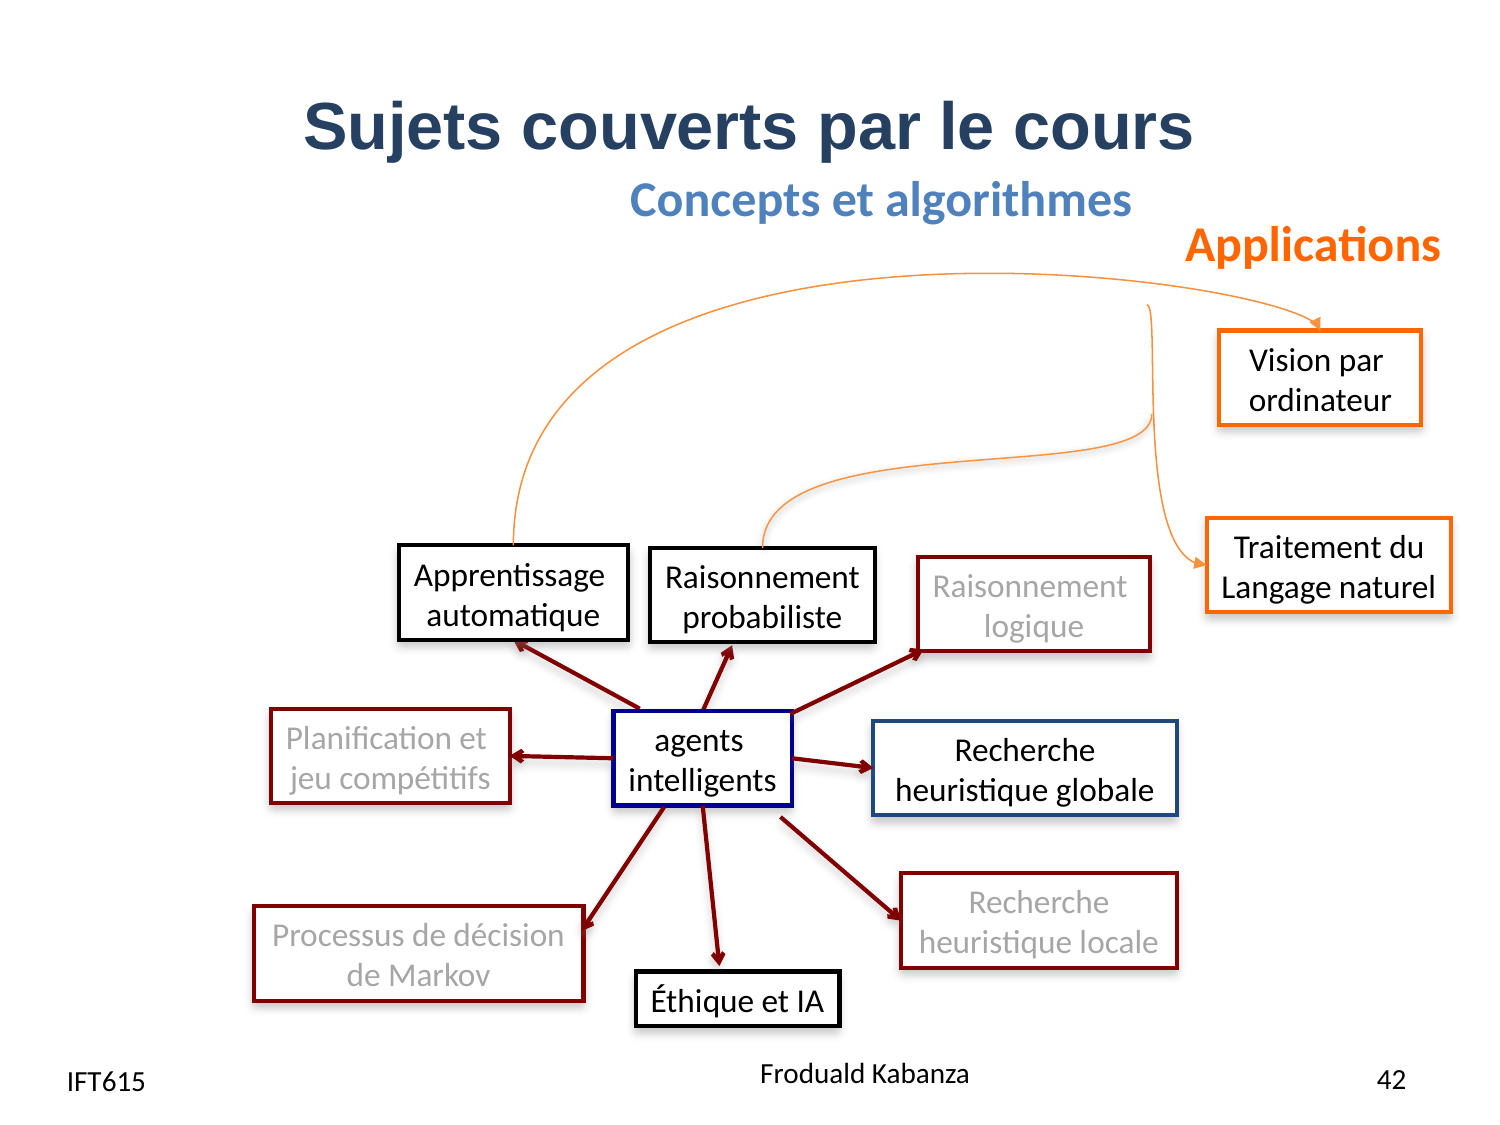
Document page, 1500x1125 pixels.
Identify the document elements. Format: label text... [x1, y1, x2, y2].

text_box Concepts et algorithmes [615, 158, 1148, 234]
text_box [1029, 330, 1422, 546]
text_box Raisonnement logique [1029, 556, 1151, 652]
text_box Éthique et IA [635, 971, 840, 1027]
text_box Applications [1170, 203, 1457, 279]
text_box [581, 806, 665, 932]
footer Froduald Kabanza [606, 1041, 1125, 1102]
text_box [702, 645, 733, 712]
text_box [702, 806, 720, 967]
text_box Raisonnement probabiliste [650, 554, 875, 643]
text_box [780, 816, 902, 922]
text_box Traitement du Langage naturel [1206, 517, 1452, 613]
text_box Recherche heuristique locale [901, 873, 1177, 968]
text_box Recherche heuristique globale [873, 720, 1177, 816]
text_box Planification et jeu compétitifs [270, 708, 510, 804]
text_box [1045, 405, 1307, 465]
text_box agents intelligents [613, 710, 792, 806]
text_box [513, 330, 884, 546]
title Sujets couverts par le cours [37, 64, 1462, 181]
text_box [889, 285, 1025, 676]
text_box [789, 649, 924, 715]
text_box Apprentissage automatique [398, 545, 628, 640]
slide_number IFT615 [51, 1049, 402, 1110]
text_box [513, 641, 640, 709]
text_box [792, 758, 874, 769]
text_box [510, 756, 613, 760]
text_box Processus de décision de Markov [253, 906, 584, 1001]
slide_number 42 [1299, 1058, 1422, 1098]
